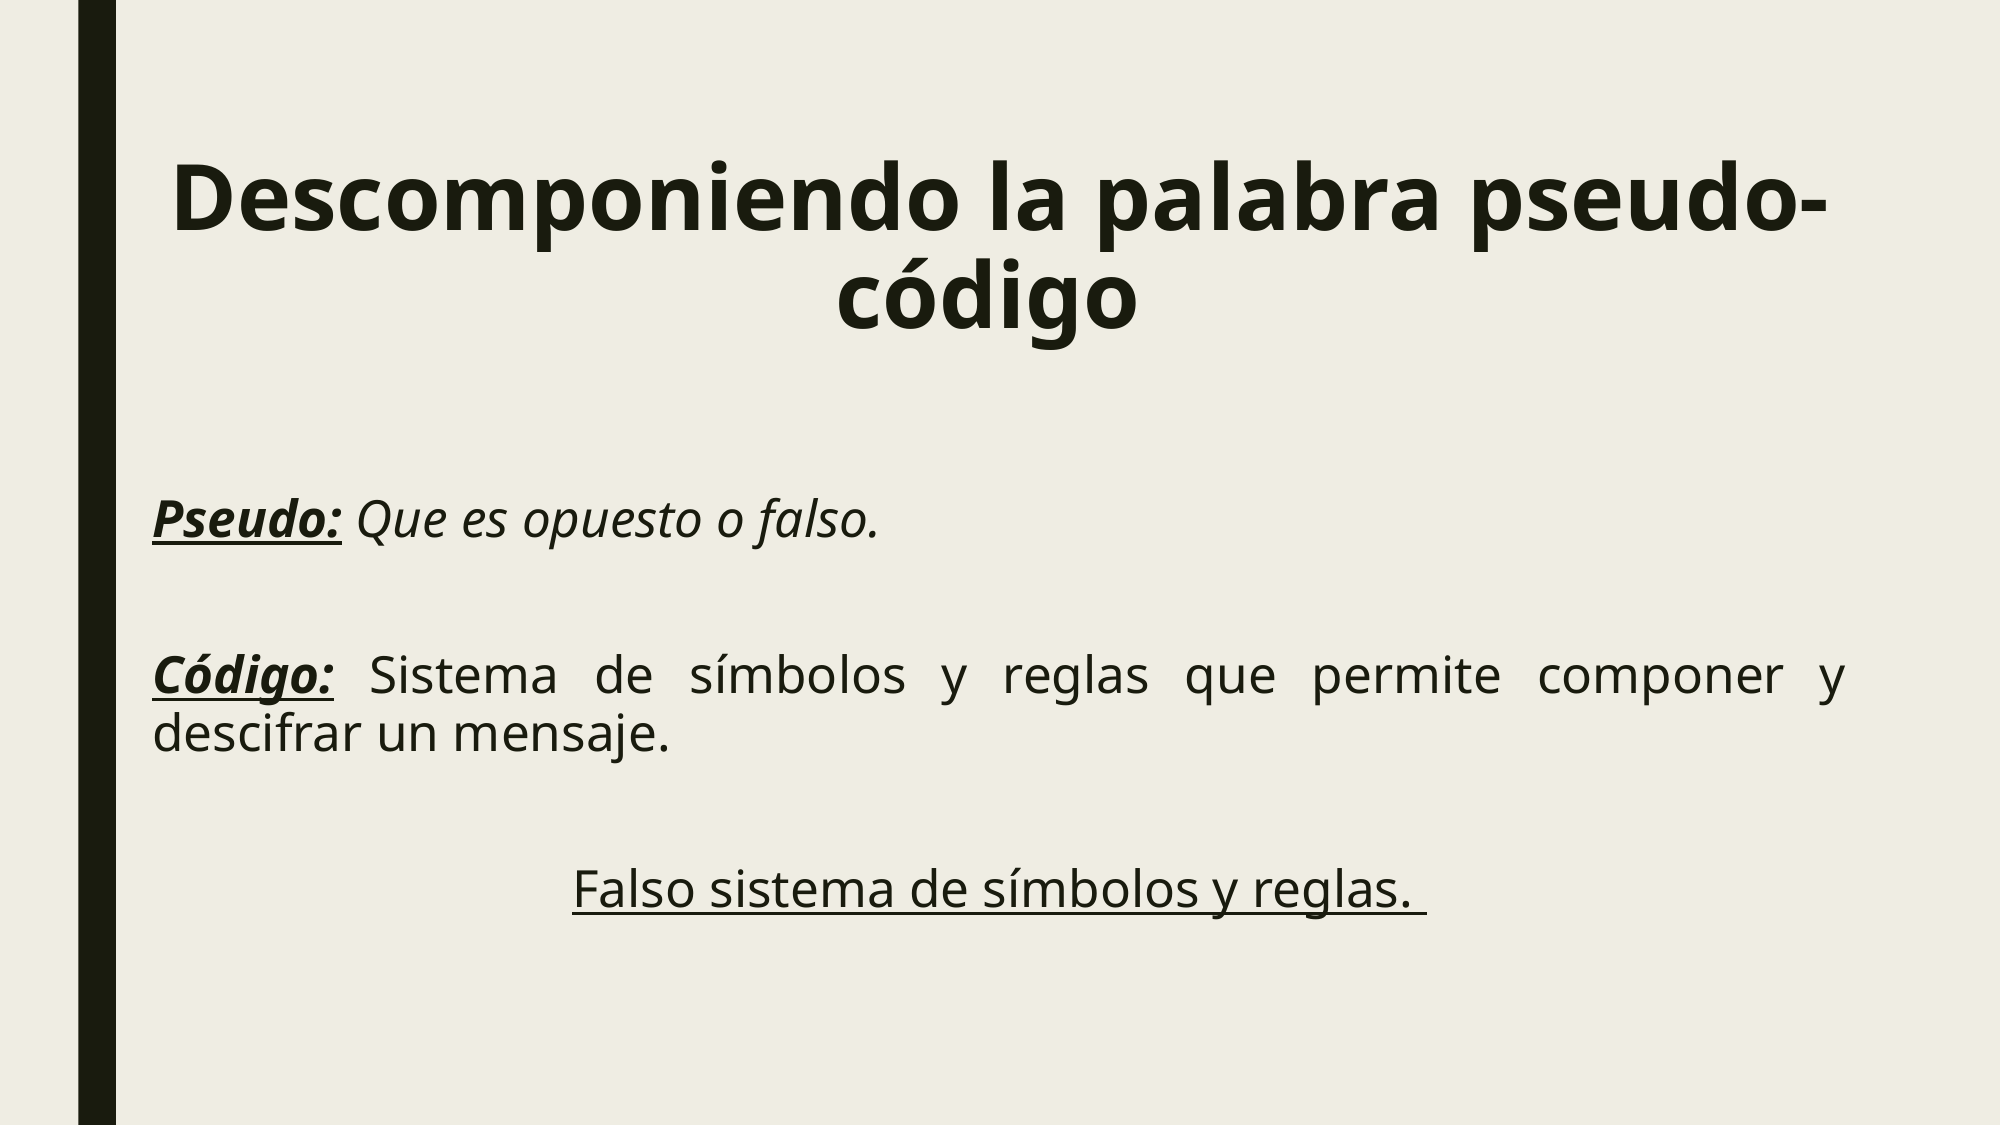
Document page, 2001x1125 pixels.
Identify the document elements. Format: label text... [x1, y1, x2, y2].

title Descomponiendo la palabra pseudo-código [137, 144, 1863, 363]
list Pseudo: Que es opuesto o falso. Código: Sistema de símbolos y reglas que permite componer y descifrar un mensaje. Falso sistema de símbolos y reglas. [137, 483, 1863, 1050]
